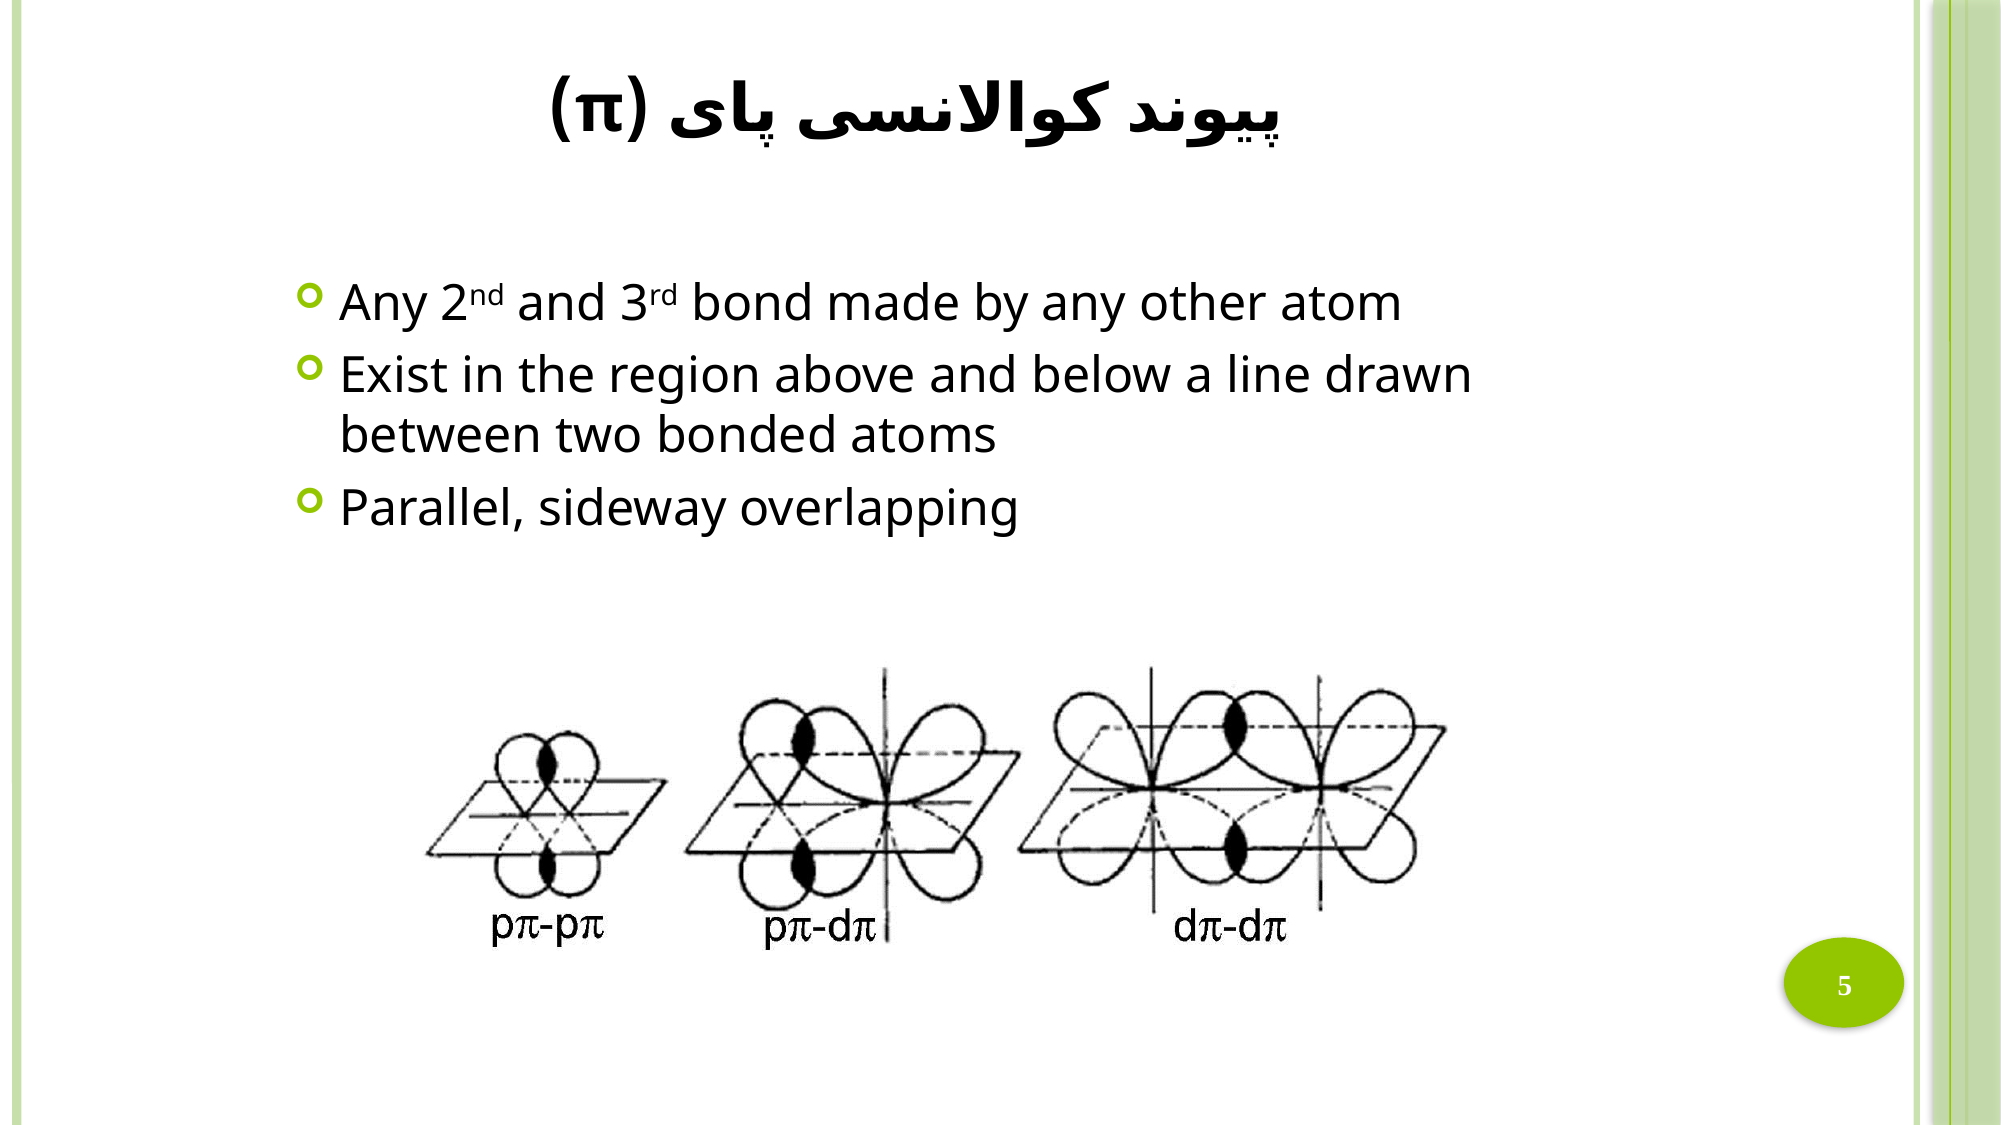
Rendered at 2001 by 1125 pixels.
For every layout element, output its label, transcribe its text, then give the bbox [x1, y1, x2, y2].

slide_number 5 [1778, 940, 1912, 1026]
list Any 2nd and 3rd bond made by any other atom Exist in the region above and below a line drawn between two bonded atoms Parallel, sideway overlapping [279, 262, 1686, 1062]
title پیوند کوالانسی پای (π) [99, 45, 1734, 233]
picture [420, 654, 1450, 963]
